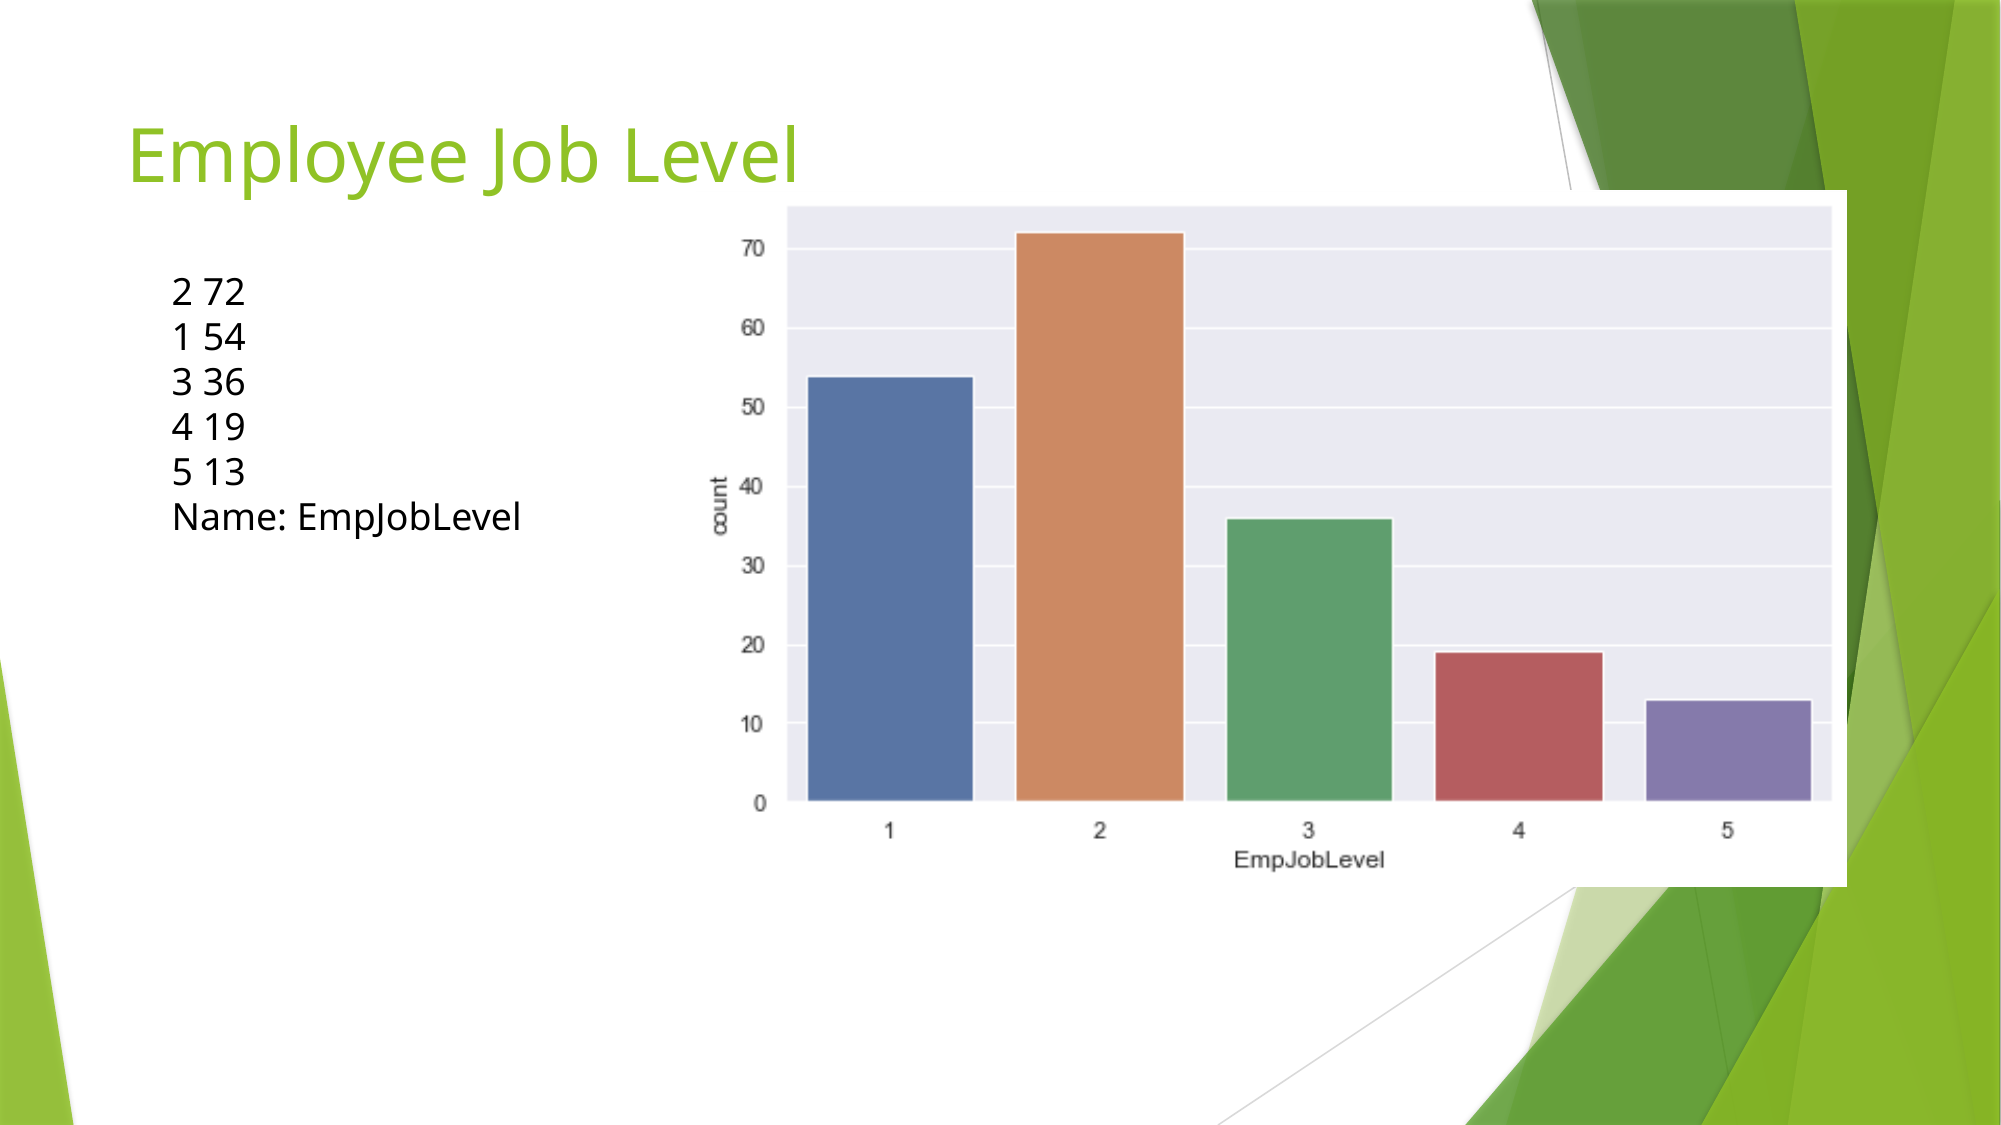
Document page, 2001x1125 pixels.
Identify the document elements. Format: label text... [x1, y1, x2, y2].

title Employee Job Level [111, 99, 1522, 317]
text_box 2 72 1 54 3 36 4 19 5 13 Name: EmpJobLevel [171, 267, 532, 538]
picture [696, 190, 1848, 888]
